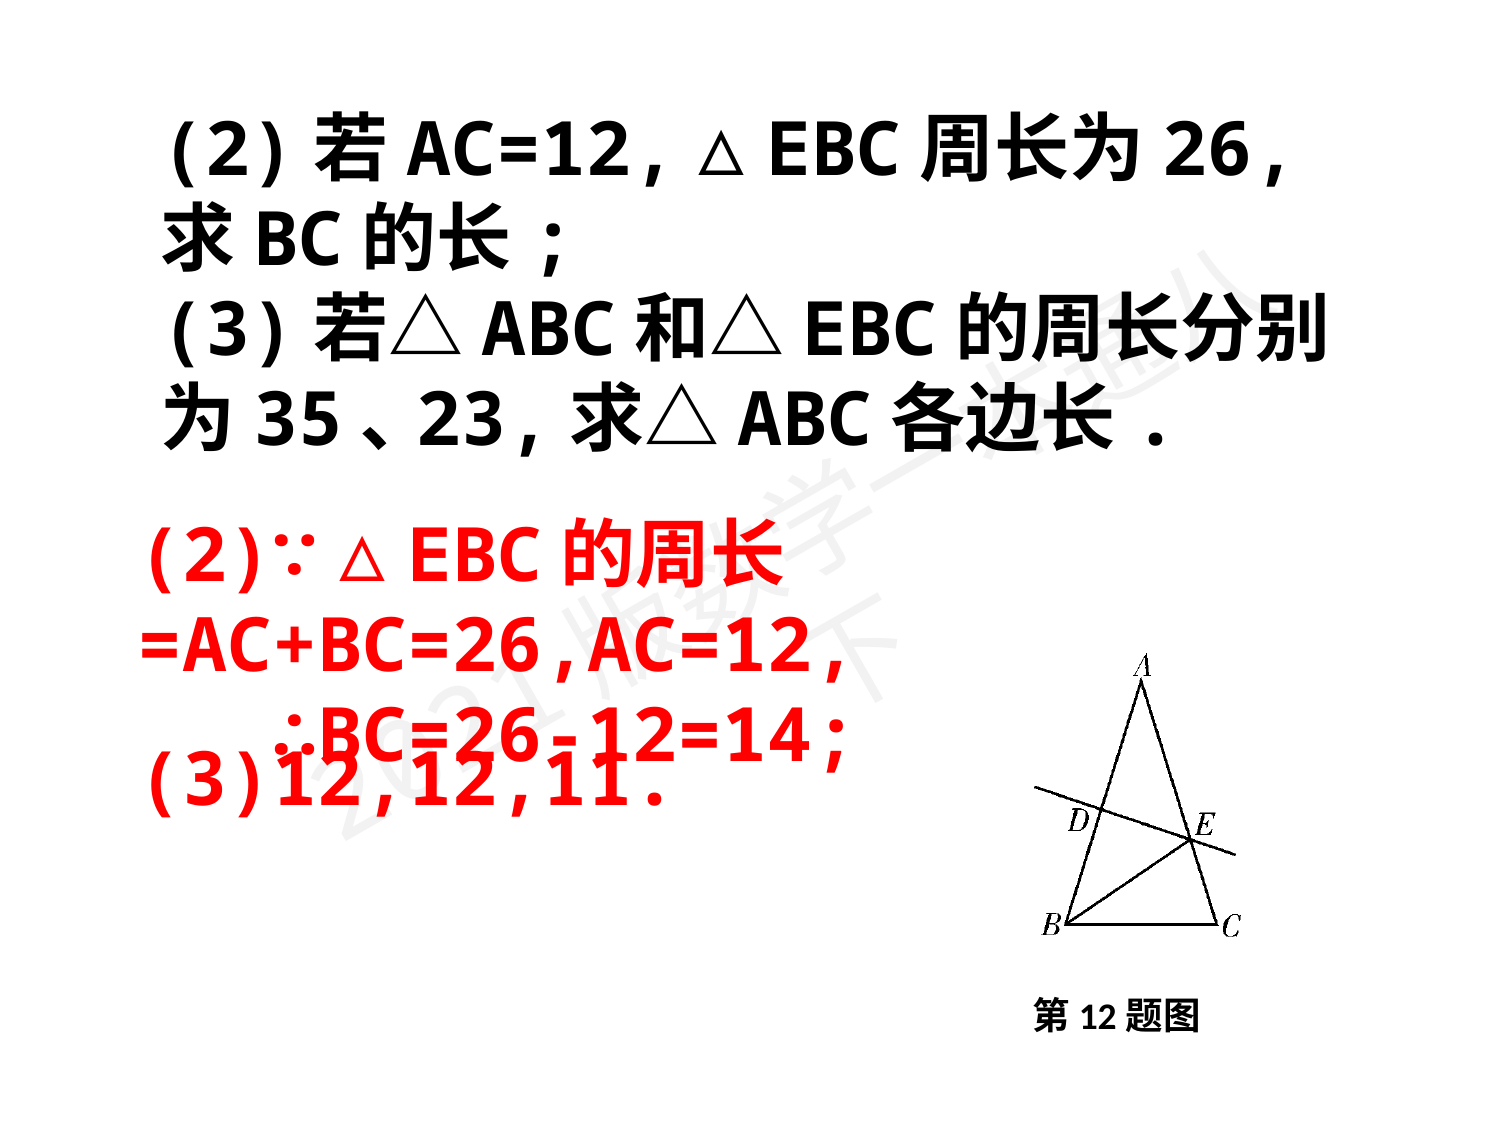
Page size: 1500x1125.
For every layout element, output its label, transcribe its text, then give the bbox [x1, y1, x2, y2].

text_box (2)∵△EBC的周长=AC+BC=26,AC=12, ∴BC=26-12=14; [122, 499, 1378, 784]
text_box 第12题图 [749, 984, 1500, 1045]
text_box (3)12,12,11. [122, 723, 873, 829]
picture [1034, 653, 1241, 937]
text_box (2)若AC=12,△EBC周长为26,求BC的长; (3)若△ABC和△EBC的周长分别为35､23,求△ABC各边长. [145, 92, 1401, 468]
